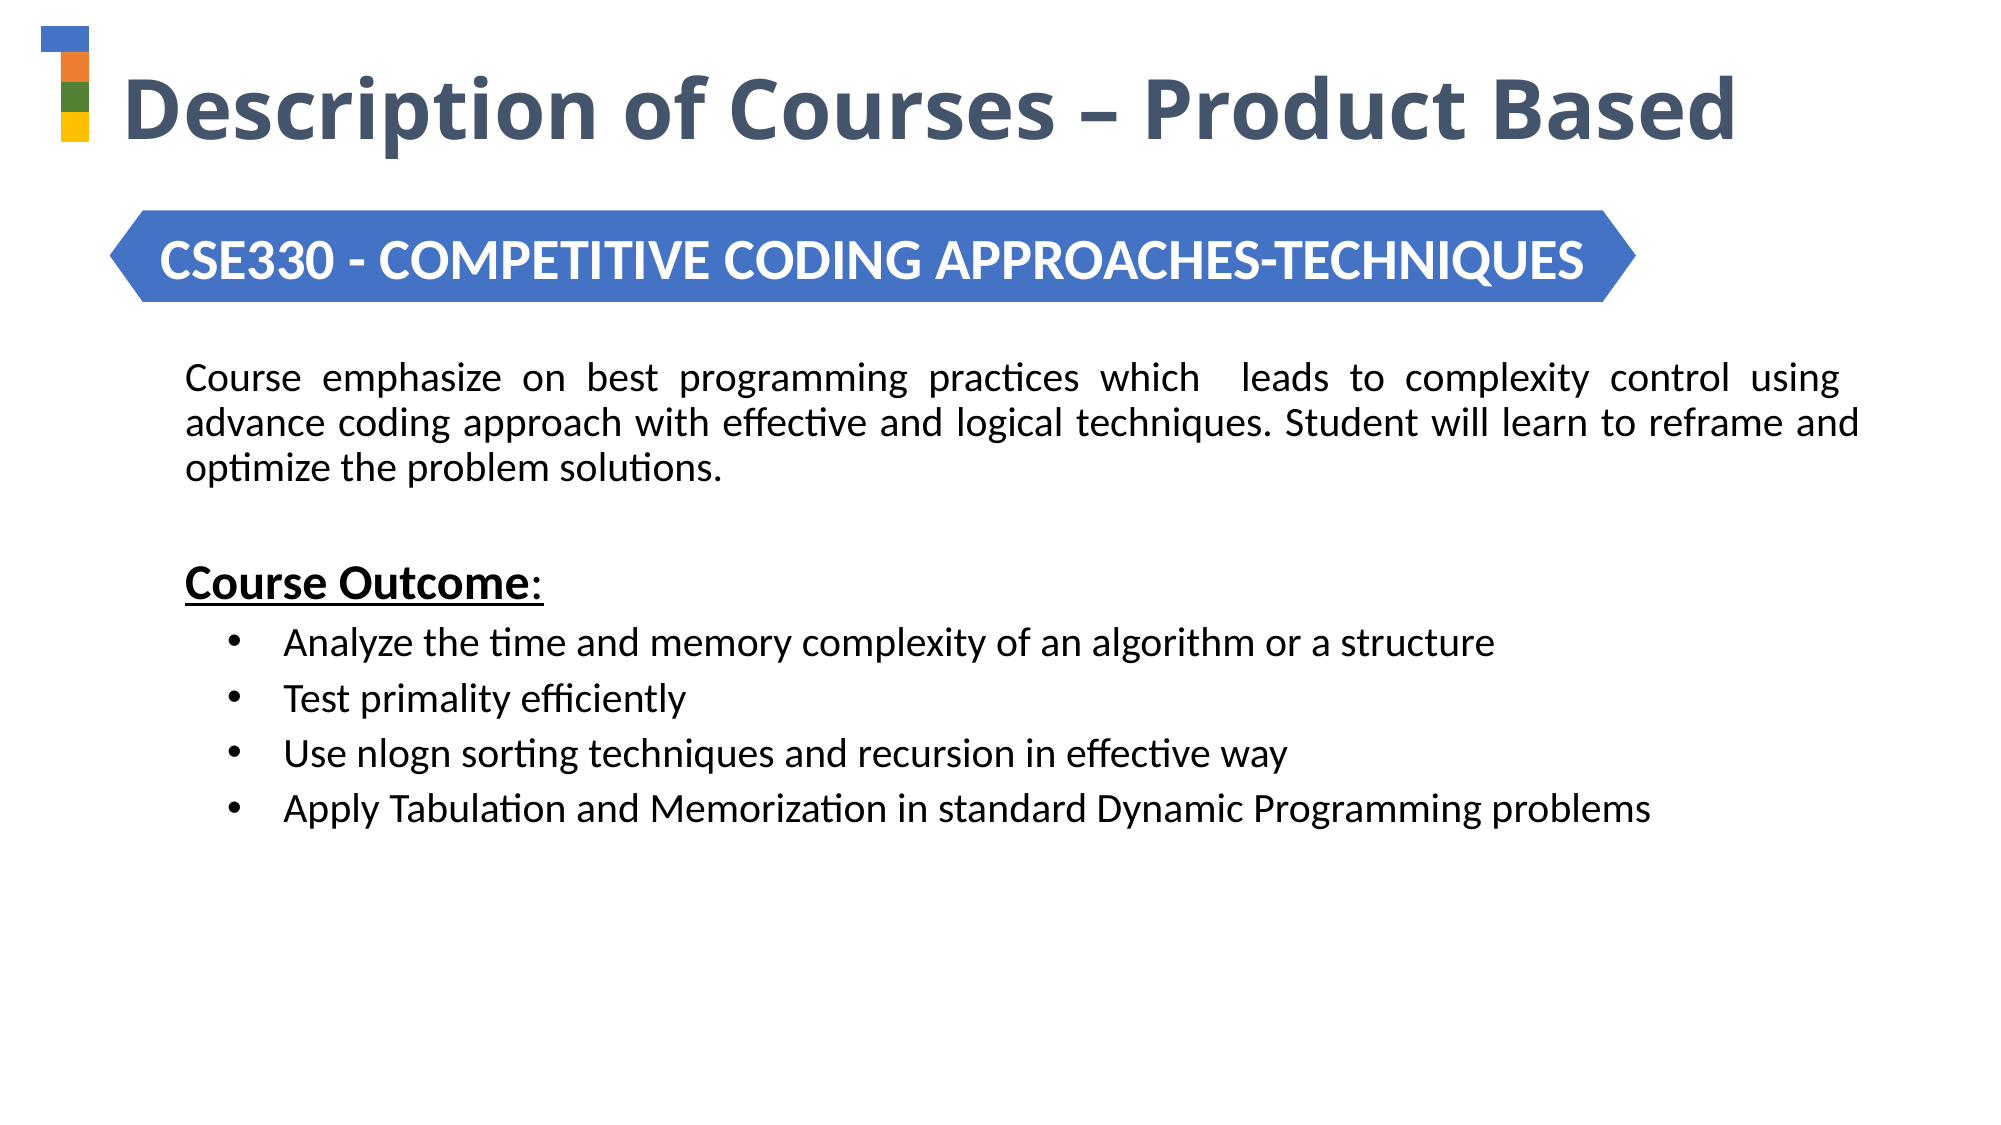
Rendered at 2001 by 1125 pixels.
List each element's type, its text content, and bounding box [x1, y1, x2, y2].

text_box Description of Courses – Product Based [107, 48, 1756, 164]
text_box CSE330 - COMPETITIVE CODING APPROACHES-TECHNIQUES [109, 210, 1636, 302]
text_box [41, 26, 90, 142]
text_box Course emphasize on best programming practices which leads to complexity control using advance coding approach with effective and logical techniques. Student will learn to reframe and optimize the problem solutions. Course Outcome: Analyze the time and memory complexity of an algorithm or a structure Test primality efficiently Use nlogn sorting techniques and recursion in effective way Apply Tabulation and Memorization in standard Dynamic Programming problems [137, 347, 1877, 1016]
